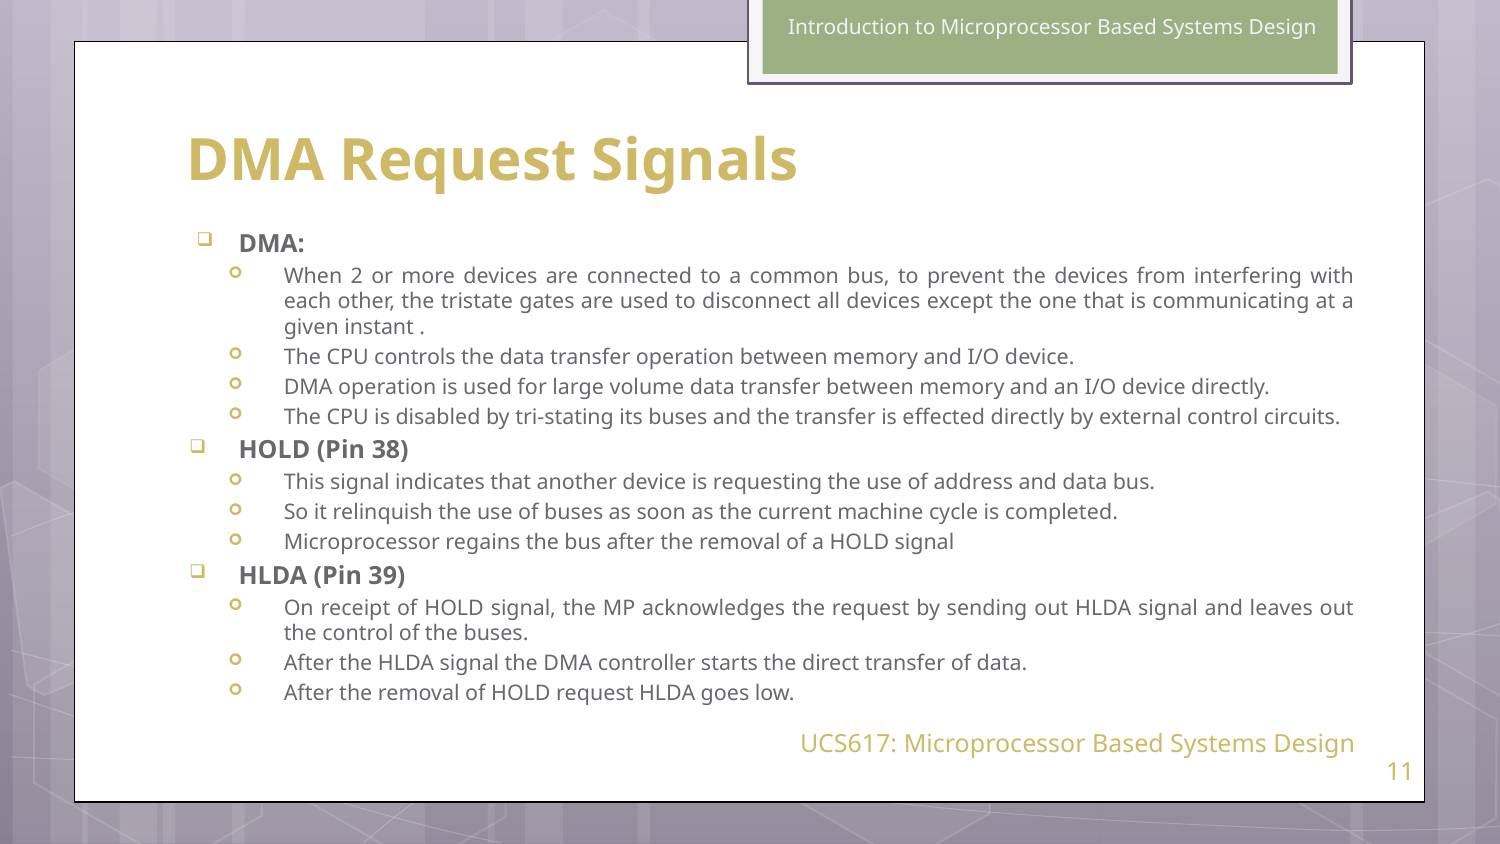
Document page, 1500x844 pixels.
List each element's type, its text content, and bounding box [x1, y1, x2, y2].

list DMA: When 2 or more devices are connected to a common bus, to prevent the devices from interfering with each other, the tristate gates are used to disconnect all devices except the one that is communicating at a given instant . The CPU controls the data transfer operation between memory and I/O device. DMA operation is used for large volume data transfer between memory and an I/O device directly. The CPU is disabled by tri-stating its buses and the transfer is effected directly by external control circuits. HOLD (Pin 38) This signal indicates that another device is requesting the use of address and data bus. So it relinquish the use of buses as soon as the current machine cycle is completed. Microprocessor regains the bus after the removal of a HOLD signal HLDA (Pin 39) On receipt of HOLD signal, the MP acknowledges the request by sending out HLDA signal and leaves out the control of the buses. After the HLDA signal the DMA controller starts the direct transfer of data. After the removal of HOLD request HLDA goes low. [171, 219, 1372, 739]
text_box 11 [1371, 750, 1500, 795]
text_box Introduction to Microprocessor Based Systems Design [773, 6, 1500, 46]
footer UCS617: Microprocessor Based Systems Design [761, 720, 1372, 765]
title DMA Request Signals [171, 126, 1324, 200]
